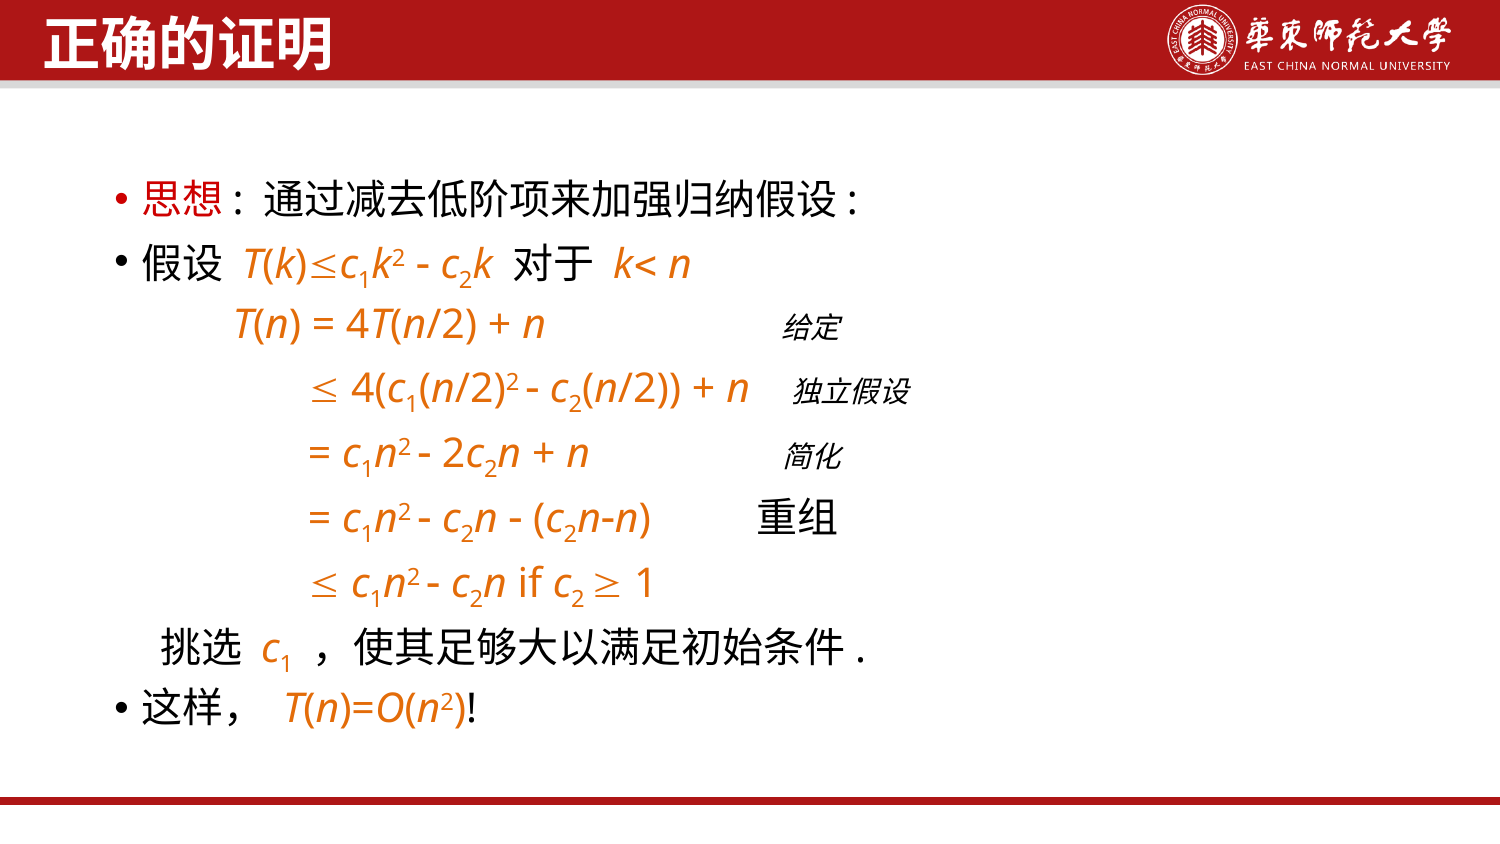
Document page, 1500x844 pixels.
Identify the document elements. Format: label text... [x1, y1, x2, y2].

text_box 正确的证明 [31, 9, 1178, 98]
picture [1113, 0, 1500, 165]
